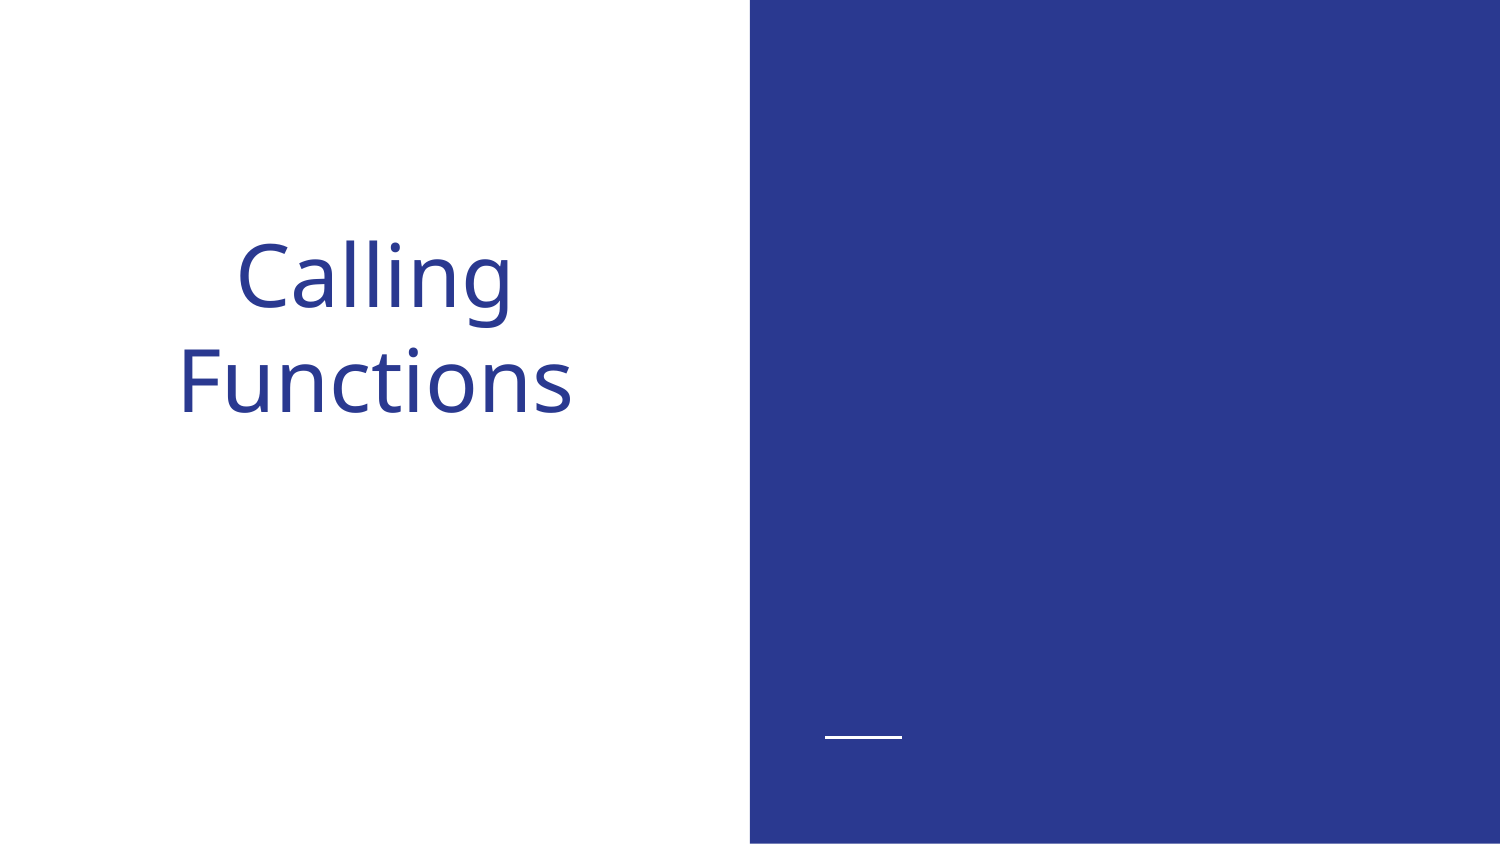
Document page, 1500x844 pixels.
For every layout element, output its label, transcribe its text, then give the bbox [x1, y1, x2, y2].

title Calling Functions [43, 188, 708, 446]
